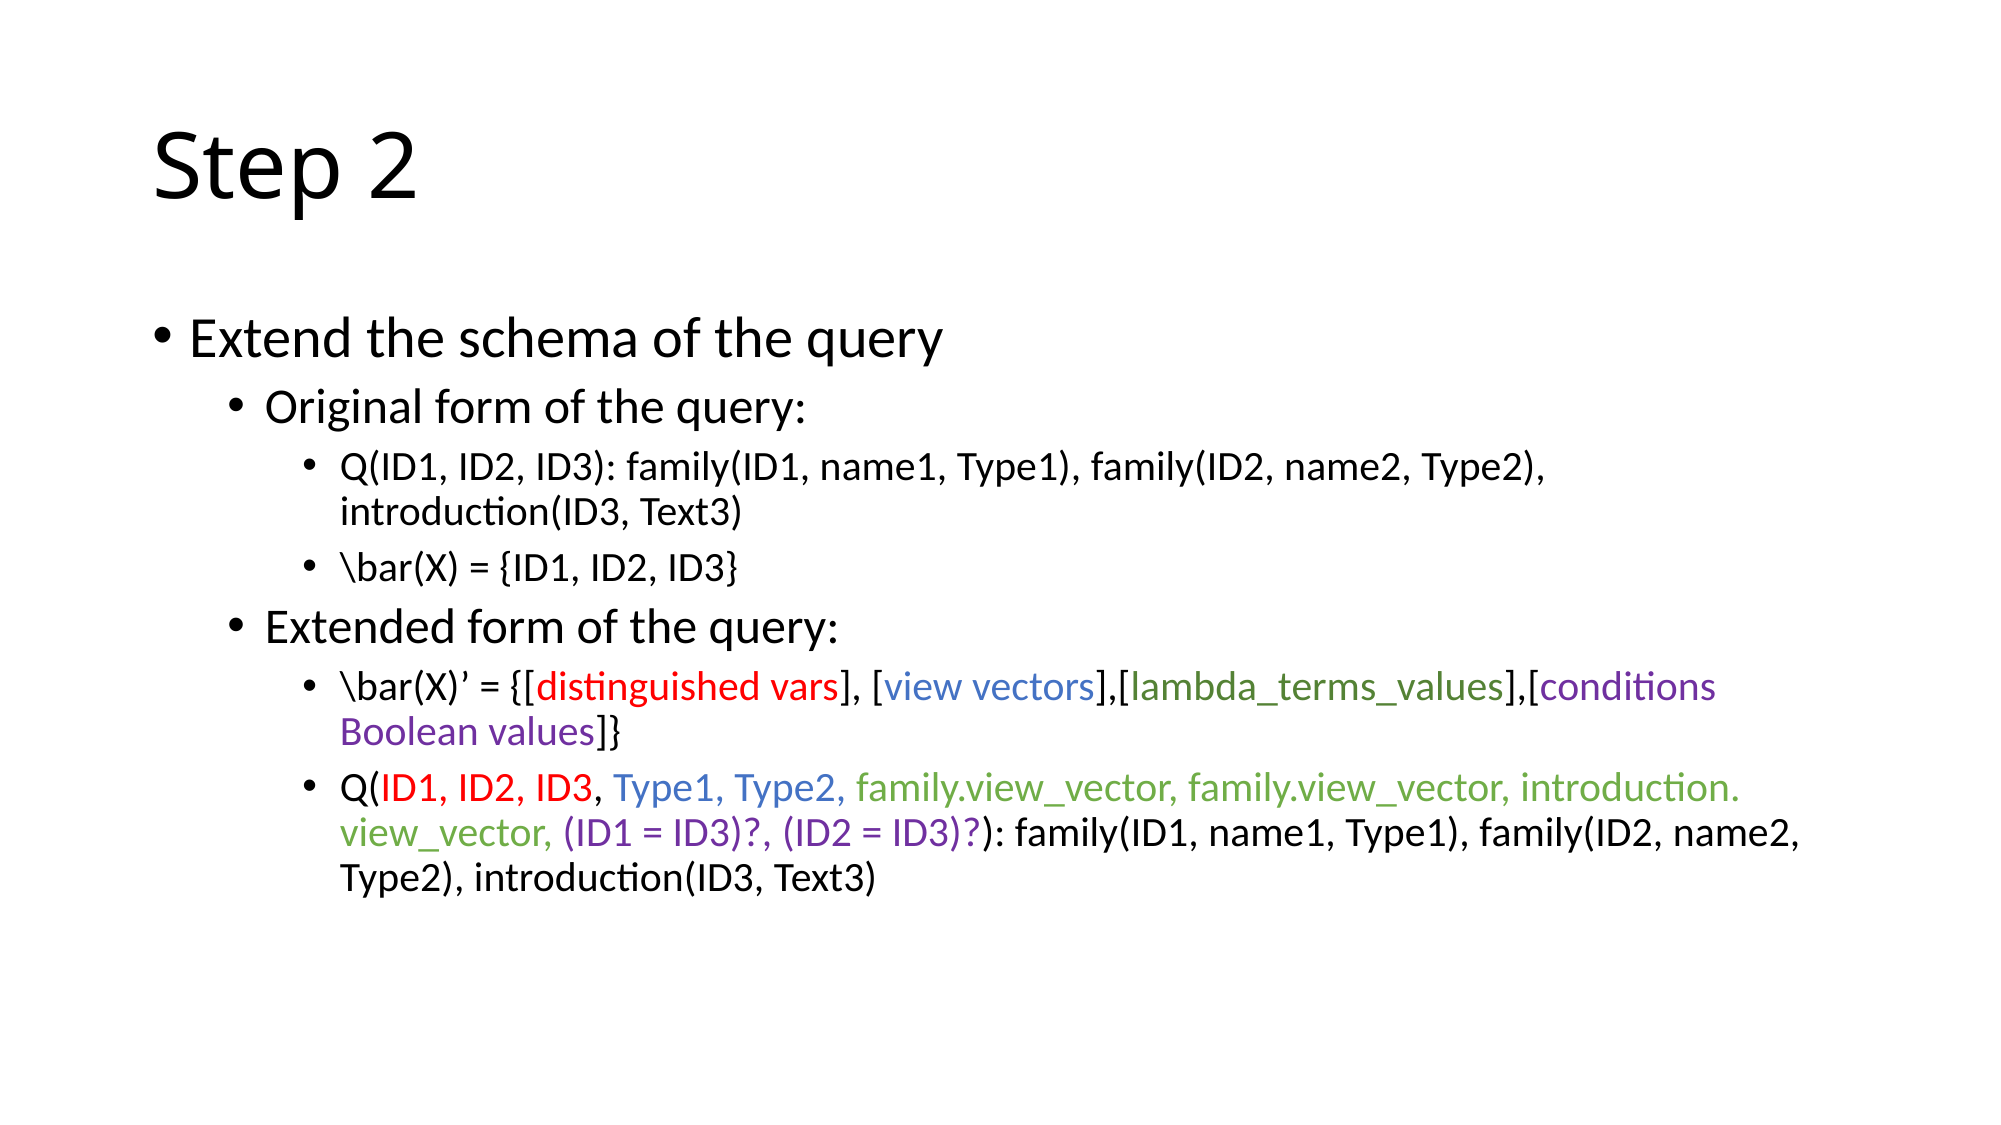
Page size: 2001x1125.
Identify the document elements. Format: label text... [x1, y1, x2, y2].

list Extend the schema of the query Original form of the query: Q(ID1, ID2, ID3): family(ID1, name1, Type1), family(ID2, name2, Type2), introduction(ID3, Text3) \bar(X) = {ID1, ID2, ID3} Extended form of the query: \bar(X)’ = {[distinguished vars], [view vectors],[lambda_terms_values],[conditions Boolean values]} Q(ID1, ID2, ID3, Type1, Type2, family.view_vector, family.view_vector, introduction. view_vector, (ID1 = ID3)?, (ID2 = ID3)?): family(ID1, name1, Type1), family(ID2, name2, Type2), introduction(ID3, Text3) [137, 299, 1863, 1014]
title Step 2 [137, 59, 1863, 278]
